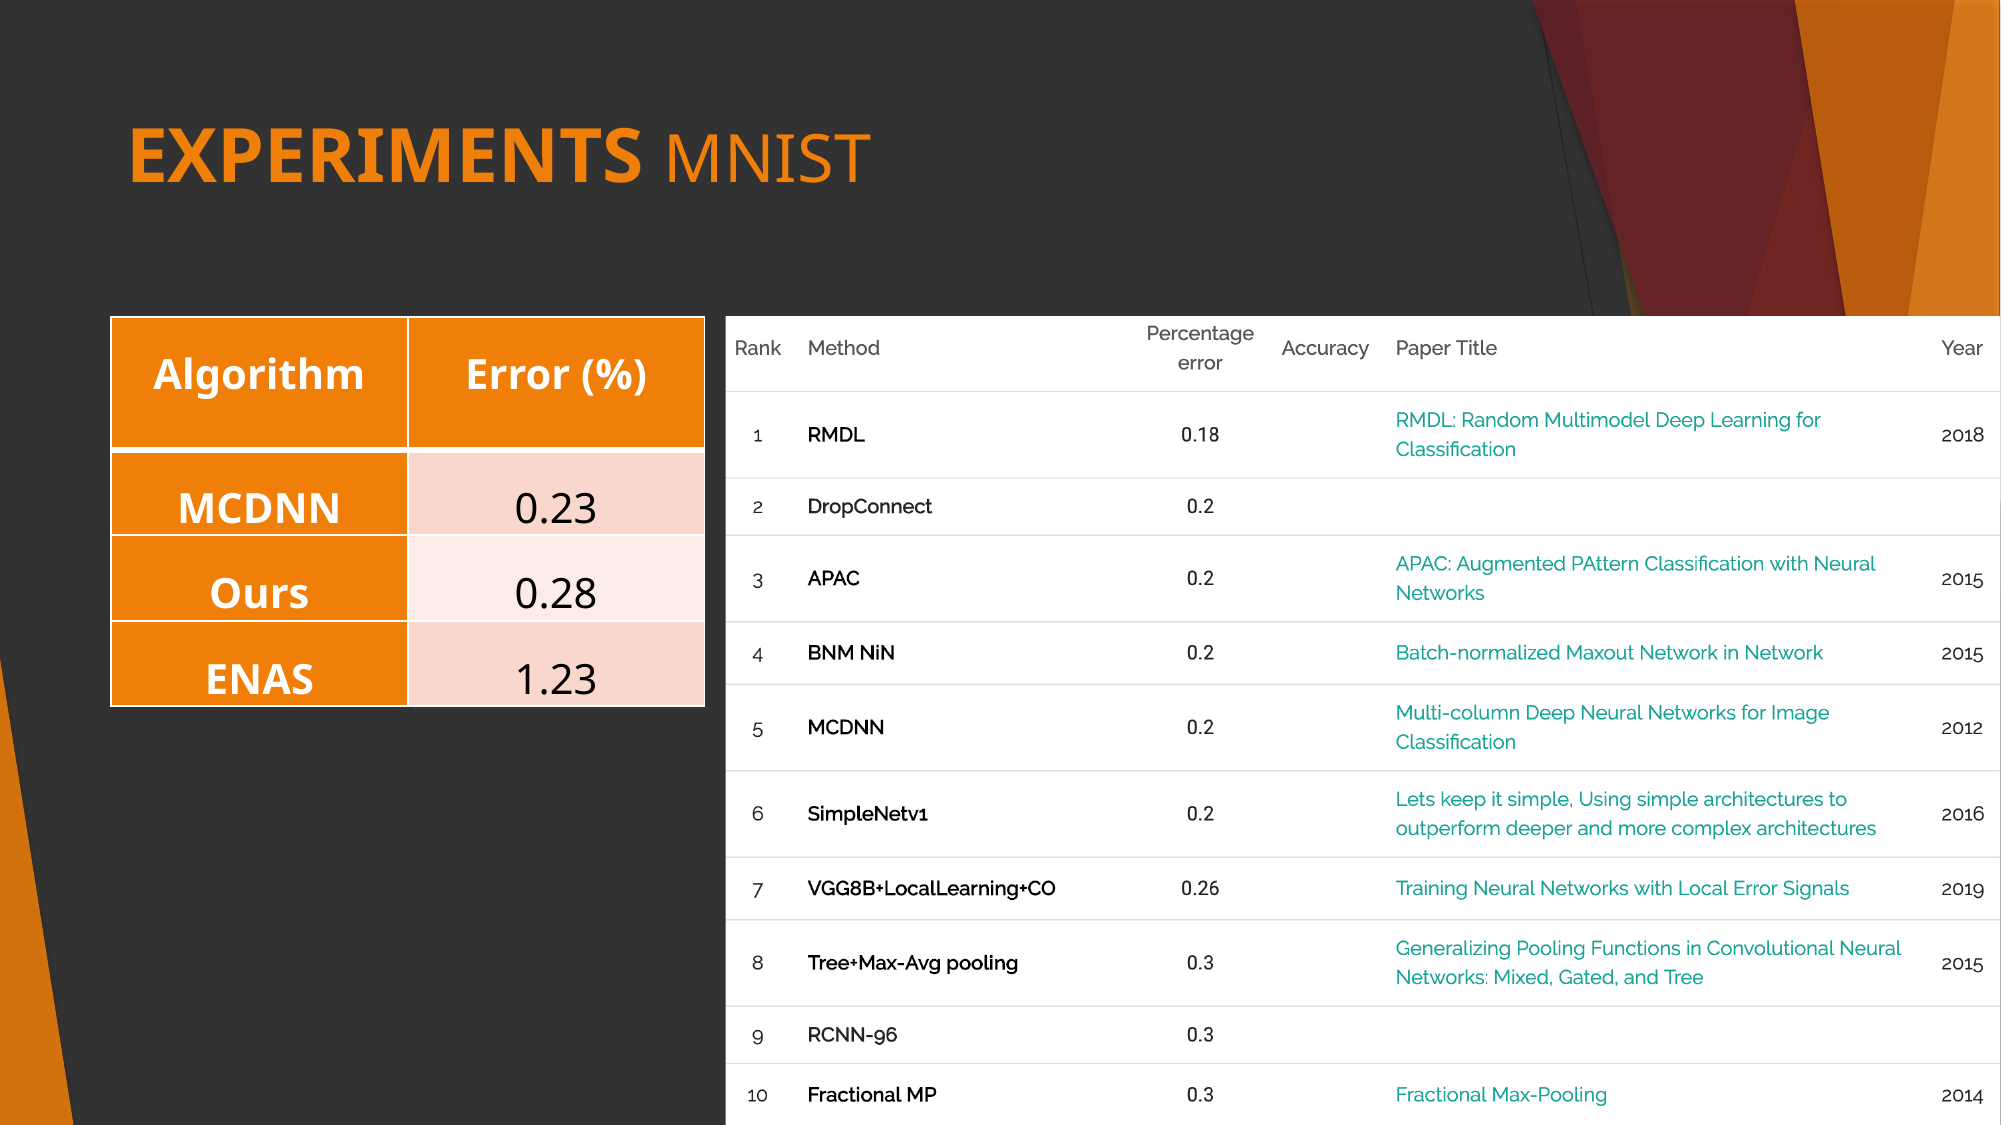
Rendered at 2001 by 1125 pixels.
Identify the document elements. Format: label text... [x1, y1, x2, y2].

table_cell MCDNN [112, 453, 407, 534]
table_cell Ours [112, 536, 407, 620]
picture [725, 316, 2000, 1125]
table_cell 0.23 [409, 453, 704, 534]
title EXPERIMENTS MNIST [111, 99, 1767, 317]
table_cell 0.28 [409, 536, 704, 620]
table_header Error (%) [409, 318, 704, 447]
table_header Algorithm [112, 318, 407, 447]
table_cell 1.23 [409, 622, 704, 705]
table_cell ENAS [112, 622, 407, 705]
